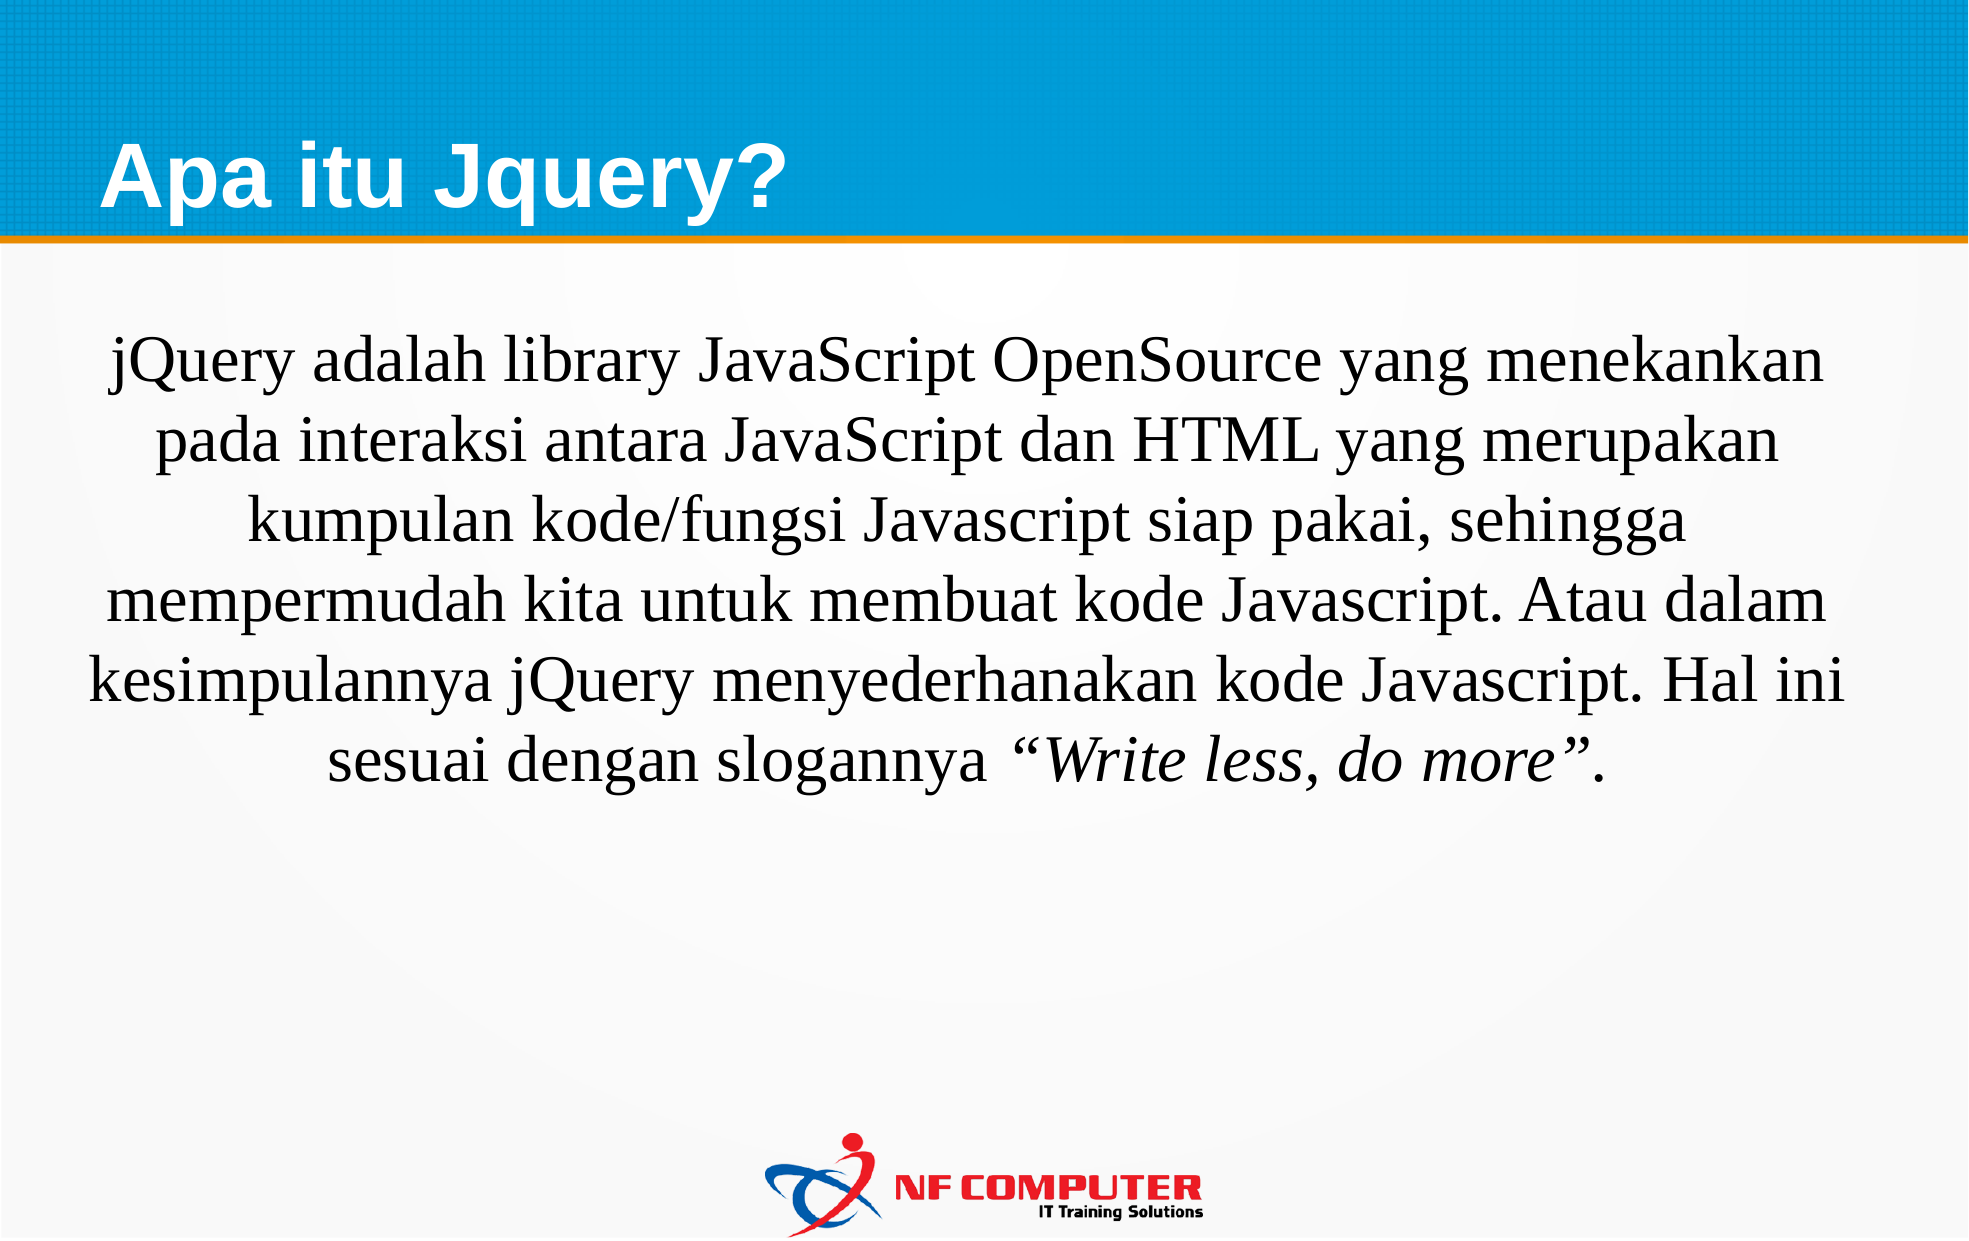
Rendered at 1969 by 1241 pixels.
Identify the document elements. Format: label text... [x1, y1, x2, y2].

text_box Apa itu Jquery? [98, 19, 1870, 227]
text_box jQuery adalah library JavaScript OpenSource yang menekankan pada interaksi antara JavaScript dan HTML yang merupakan kumpulan kode/fungsi Javascript siap pakai, sehingga mempermudah kita untuk membuat kode Javascript. Atau dalam kesimpulannya jQuery menyederhanakan kode Javascript. Hal ini sesuai dengan slogannya “Write less, do more”. [60, 315, 1860, 1080]
picture [0, 236, 1969, 1241]
